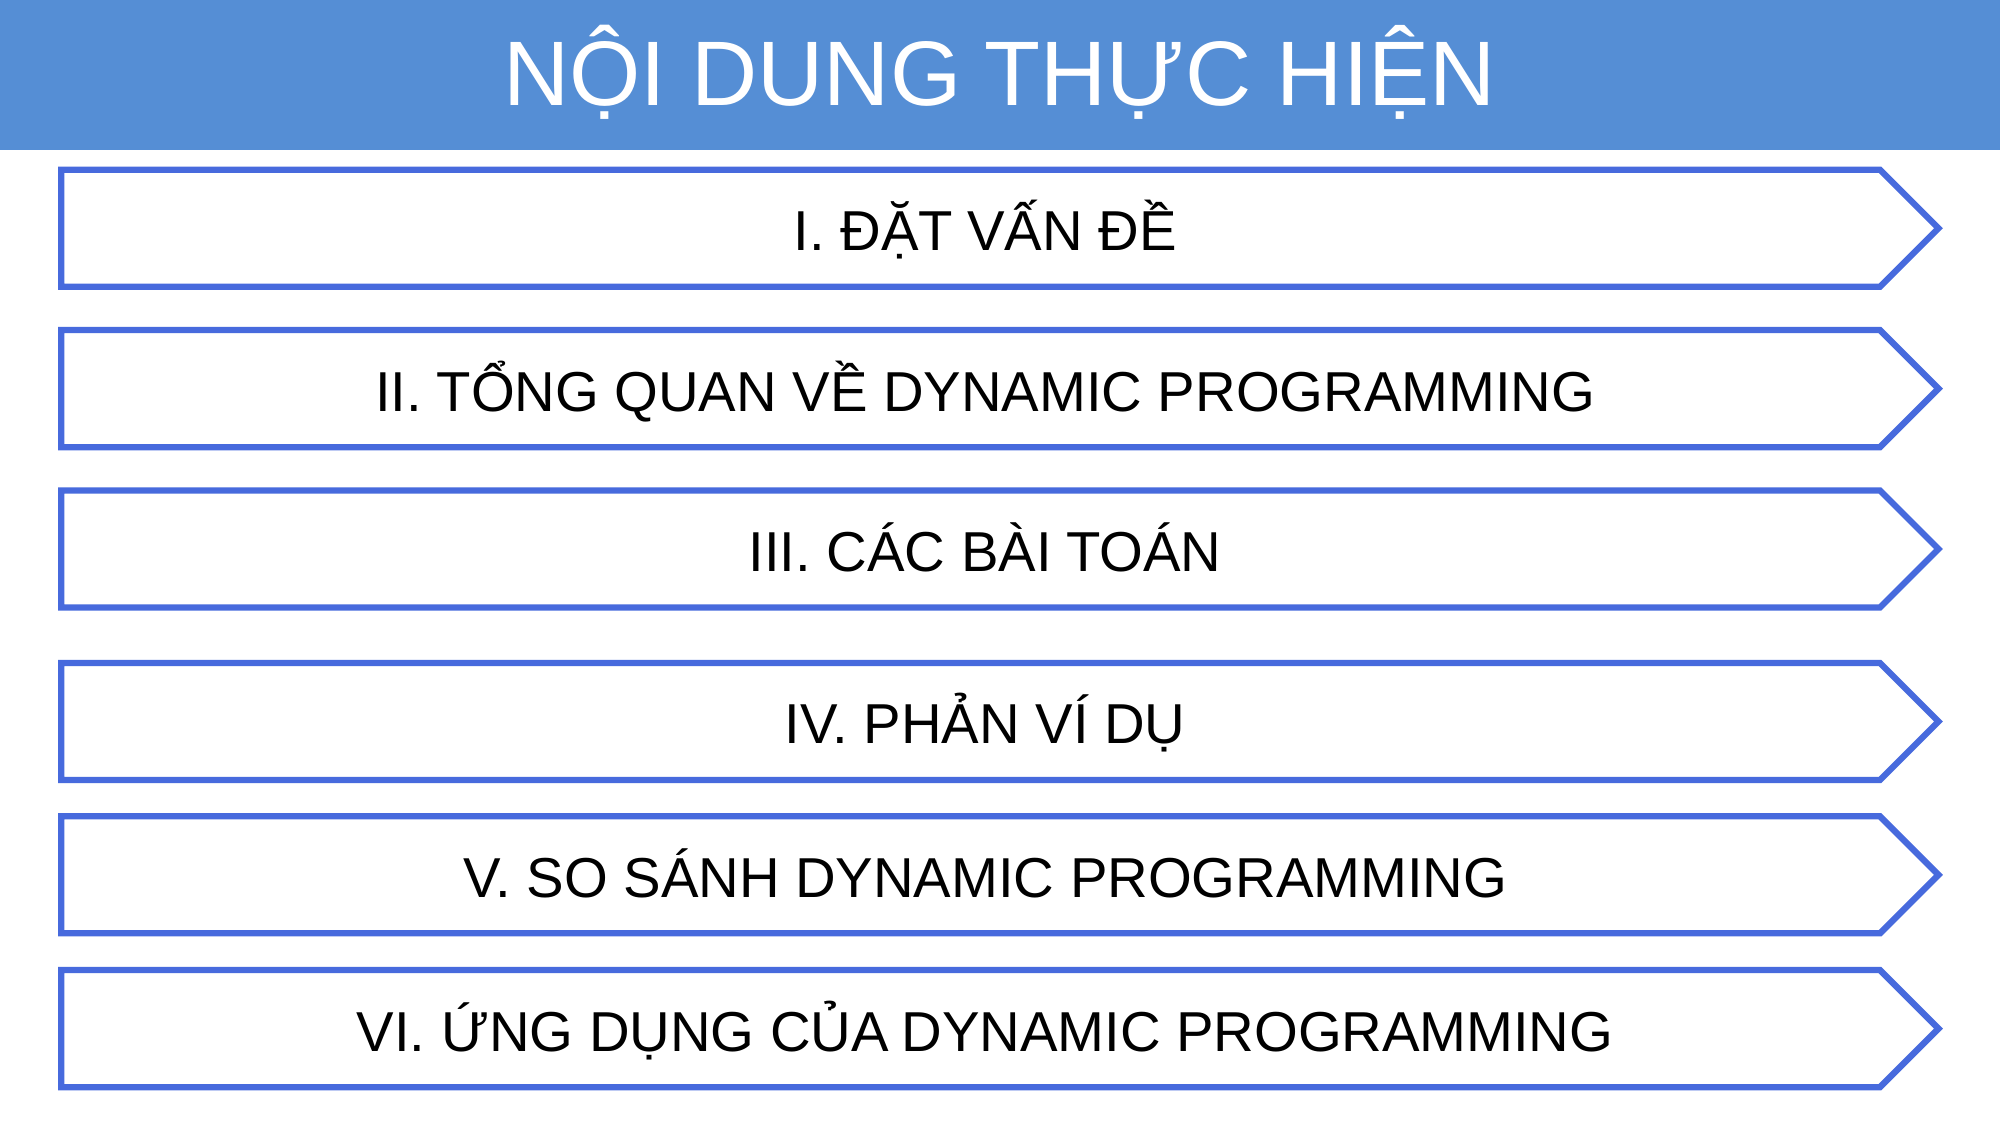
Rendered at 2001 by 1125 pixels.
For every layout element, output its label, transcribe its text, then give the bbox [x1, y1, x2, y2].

text_box VI. ỨNG DỤNG CỦA DYNAMIC PROGRAMMING [60, 969, 1940, 1089]
slide_number 3 [1412, 1042, 1863, 1103]
text_box NỘI DUNG THỰC HIỆN [0, 1, 2000, 150]
text_box IV. PHẢN VÍ DỤ [60, 661, 1940, 782]
text_box III. CÁC BÀI TOÁN [60, 489, 1940, 609]
text_box II. TỔNG QUAN VỀ DYNAMIC PROGRAMMING [60, 329, 1940, 449]
text_box I. ĐẶT VẤN ĐỀ [60, 168, 1940, 288]
text_box V. SO SÁNH DYNAMIC PROGRAMMING [60, 815, 1940, 935]
